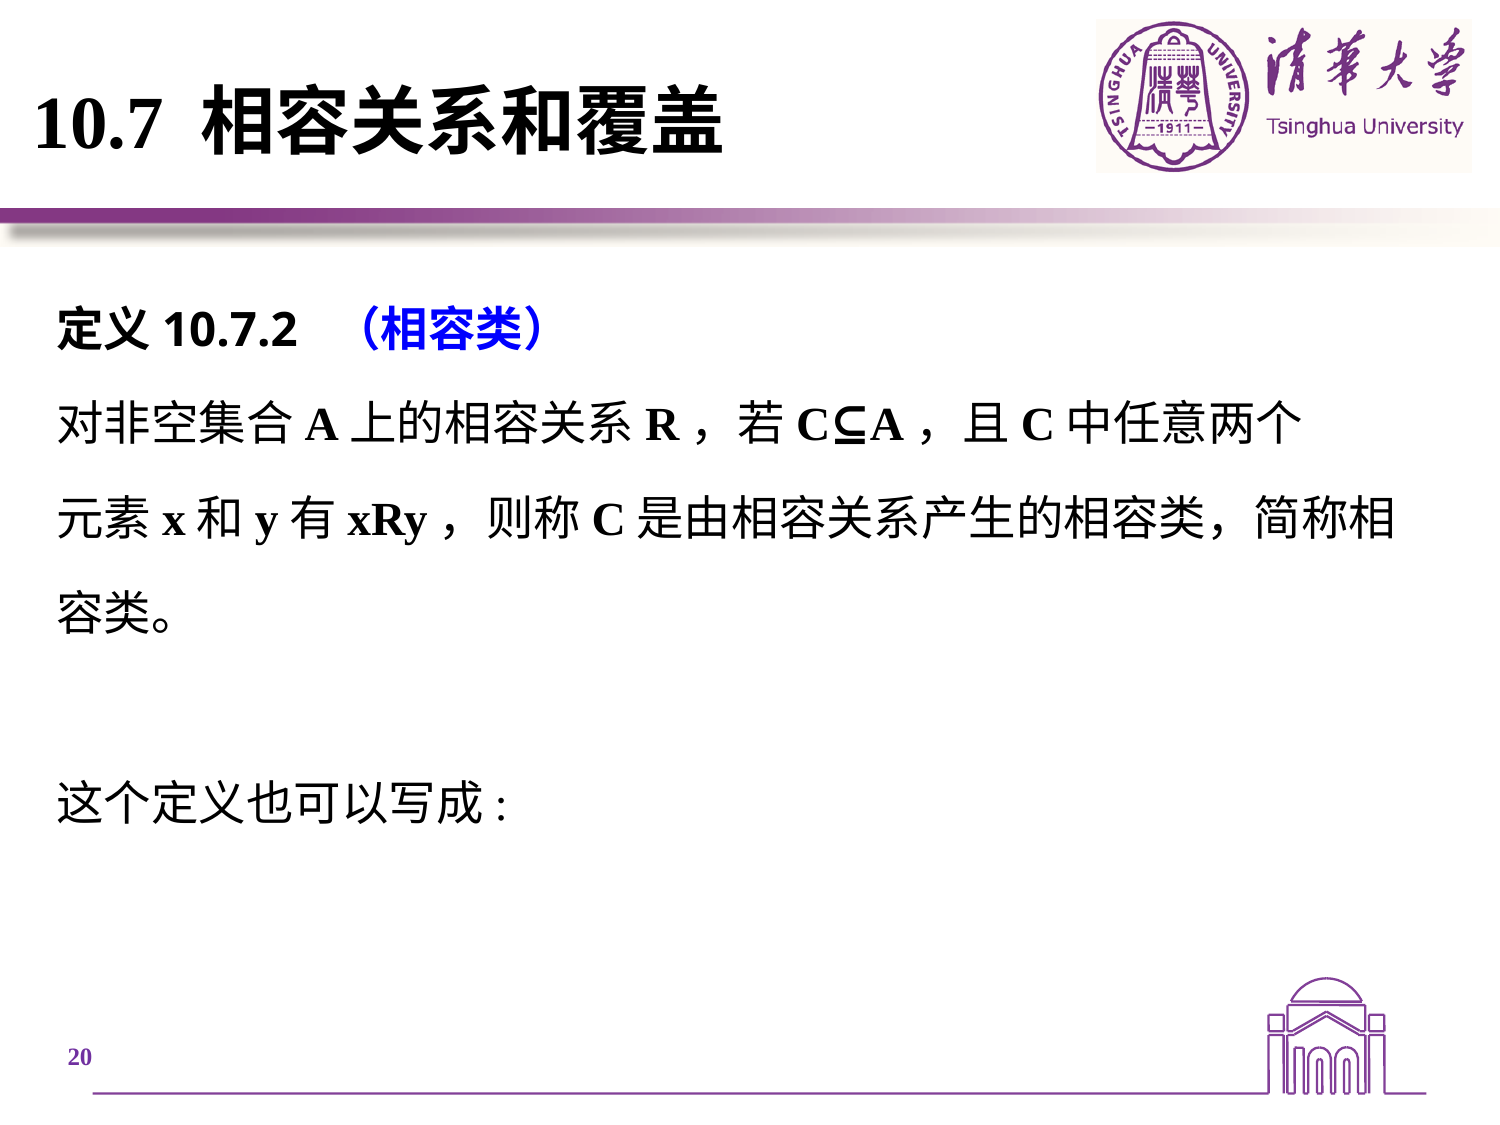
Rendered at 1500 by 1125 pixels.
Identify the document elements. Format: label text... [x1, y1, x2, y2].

picture [1096, 19, 1472, 173]
title 10.7 相容关系和覆盖 [17, 42, 1074, 194]
picture [0, 208, 1500, 247]
